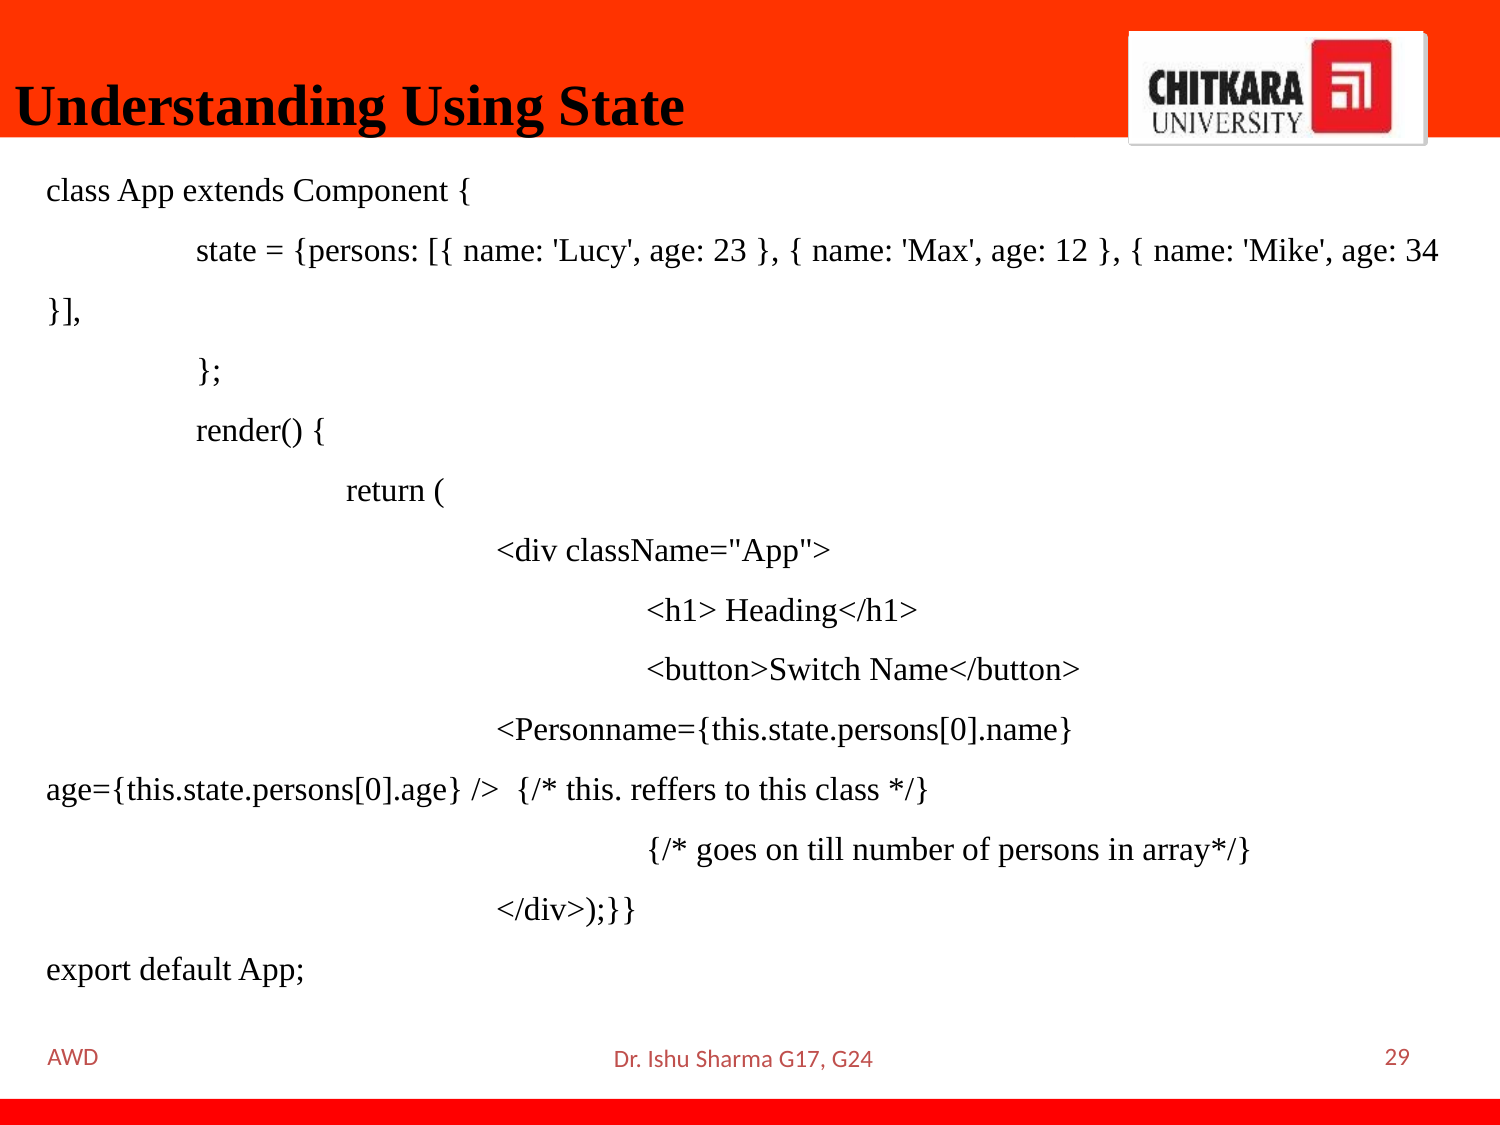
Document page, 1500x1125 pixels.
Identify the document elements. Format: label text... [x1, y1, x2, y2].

text_box Understanding Using State [0, 0, 1072, 138]
slide_number 29 [1074, 1025, 1425, 1085]
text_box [1074, 0, 1500, 146]
text_box class App extends Component { state = {persons: [{ name: 'Lucy', age: 23 }, { name: 'Max', age: 12 }, { name: 'Mike', age: 34 }], }; render() { return ( <div className="App"> <h1> Heading</h1> <button>Switch Name</button> <Personname={this.state.persons[0].name} age={this.state.persons[0].age} /> {/* this. reffers to this class */} {/* goes on till number of persons in array*/} </div>);}} export default App; [31, 141, 1457, 995]
footer Dr. Ishu Sharma G17, G24 [437, 1027, 1050, 1088]
text_box AWD [32, 1024, 418, 1085]
text_box [0, 1098, 1500, 1125]
